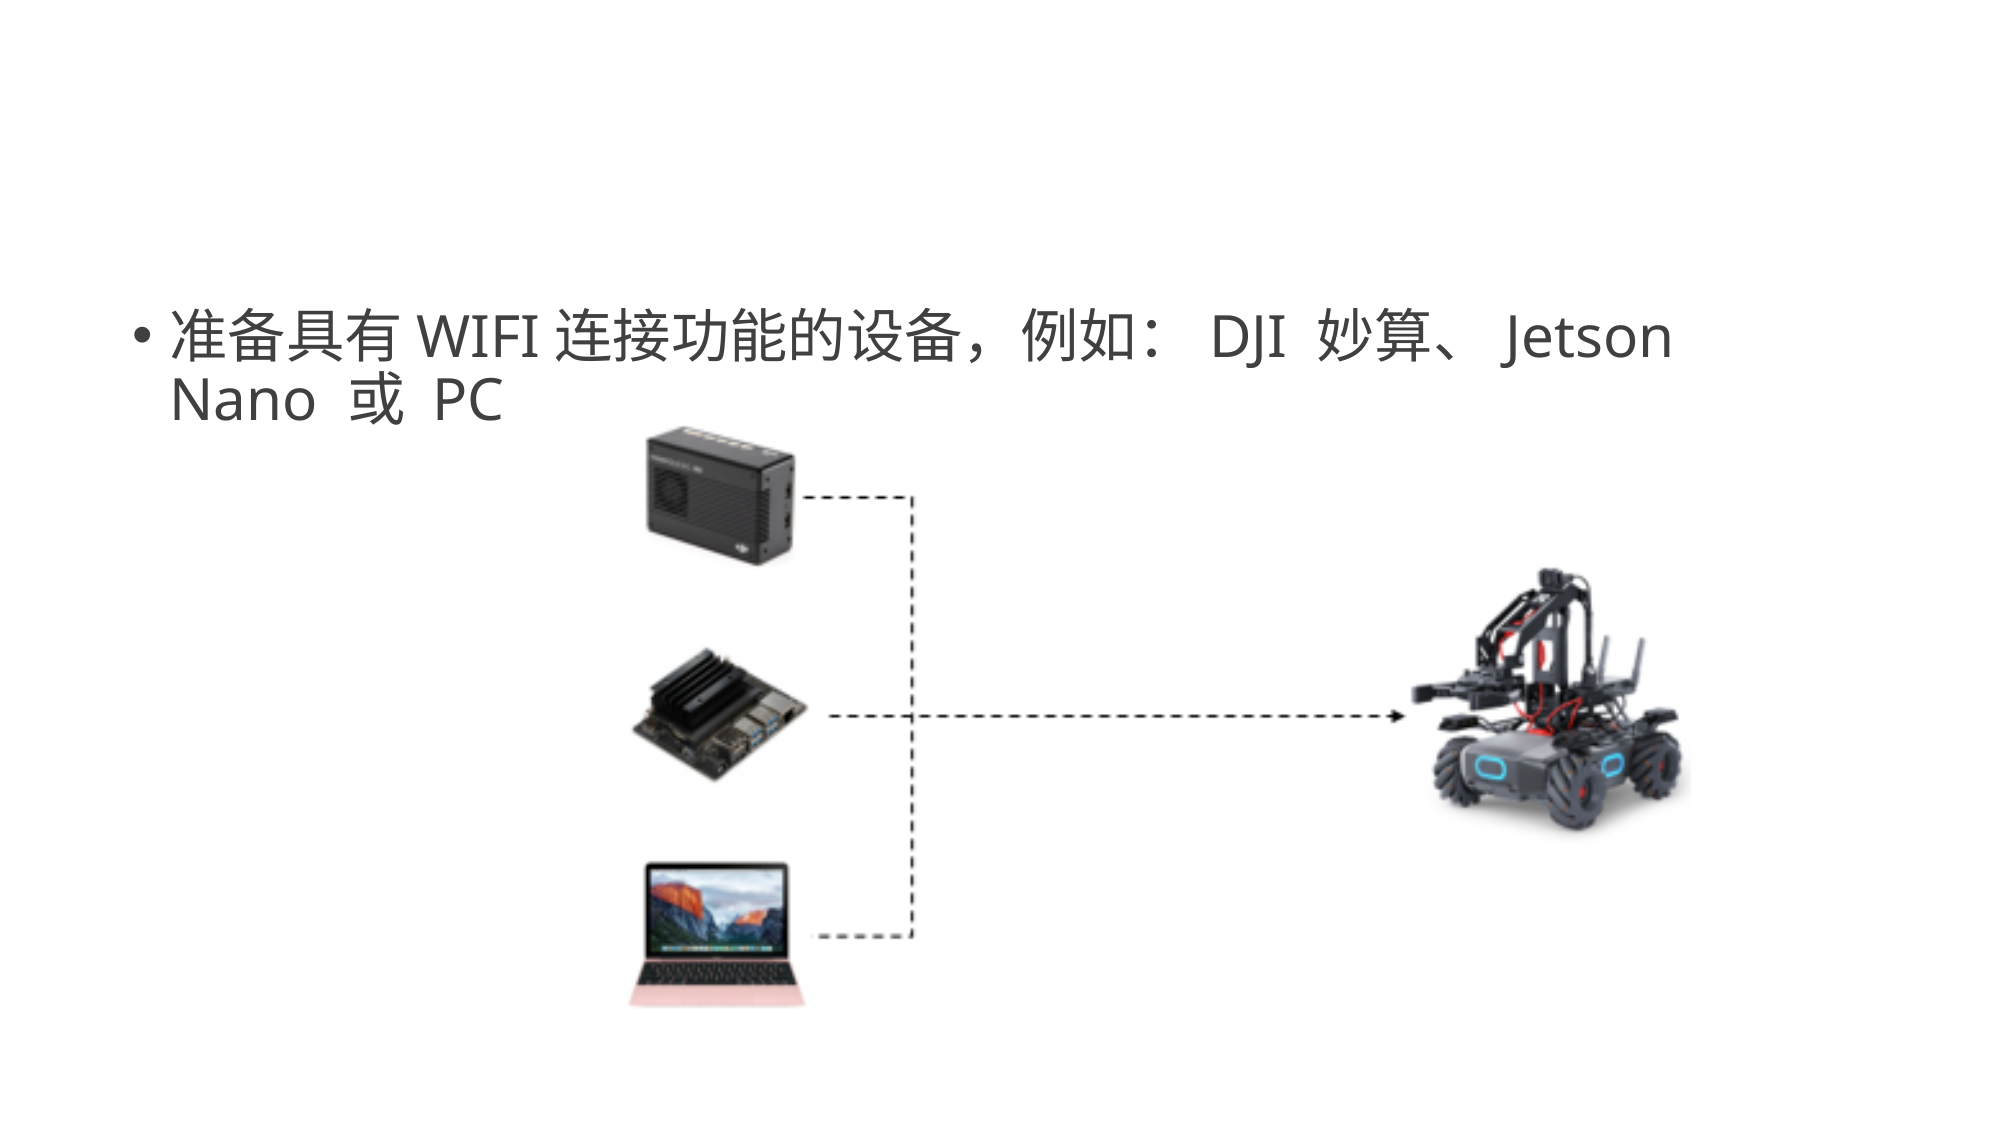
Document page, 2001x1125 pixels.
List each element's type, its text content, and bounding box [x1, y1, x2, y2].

picture [439, 425, 1828, 1014]
list 准备具有WIFI连接功能的设备，例如：DJI 妙算、Jetson Nano 或 PC [117, 299, 1843, 1014]
